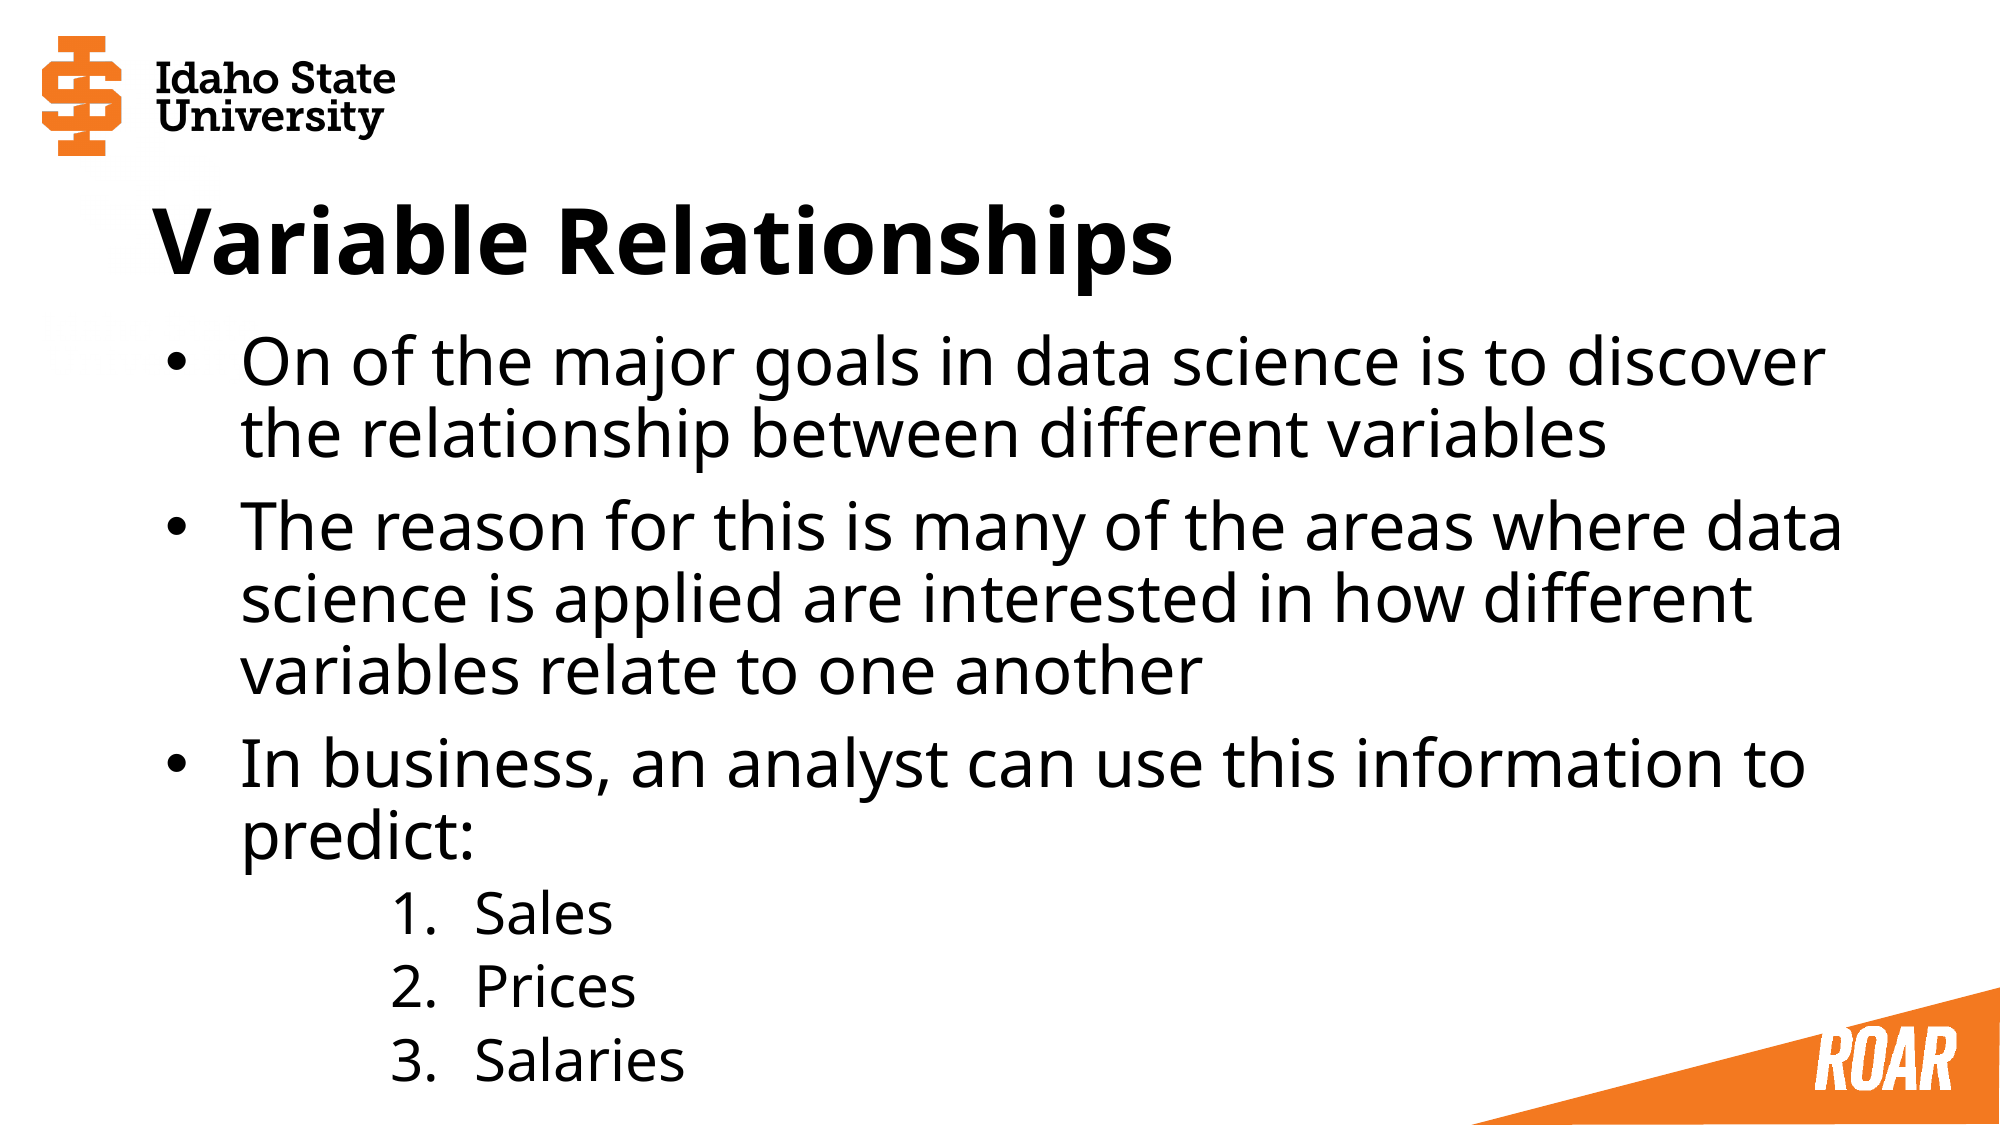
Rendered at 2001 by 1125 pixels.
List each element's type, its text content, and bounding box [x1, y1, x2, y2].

list On of the major goals in data science is to discover the relationship between different variables The reason for this is many of the areas where data science is applied are interested in how different variables relate to one another In business, an analyst can use this information to predict: Sales Prices Salaries [137, 320, 1875, 988]
title Variable Relationships [137, 187, 1863, 300]
picture [26, 36, 395, 408]
picture [1807, 1022, 1964, 1094]
